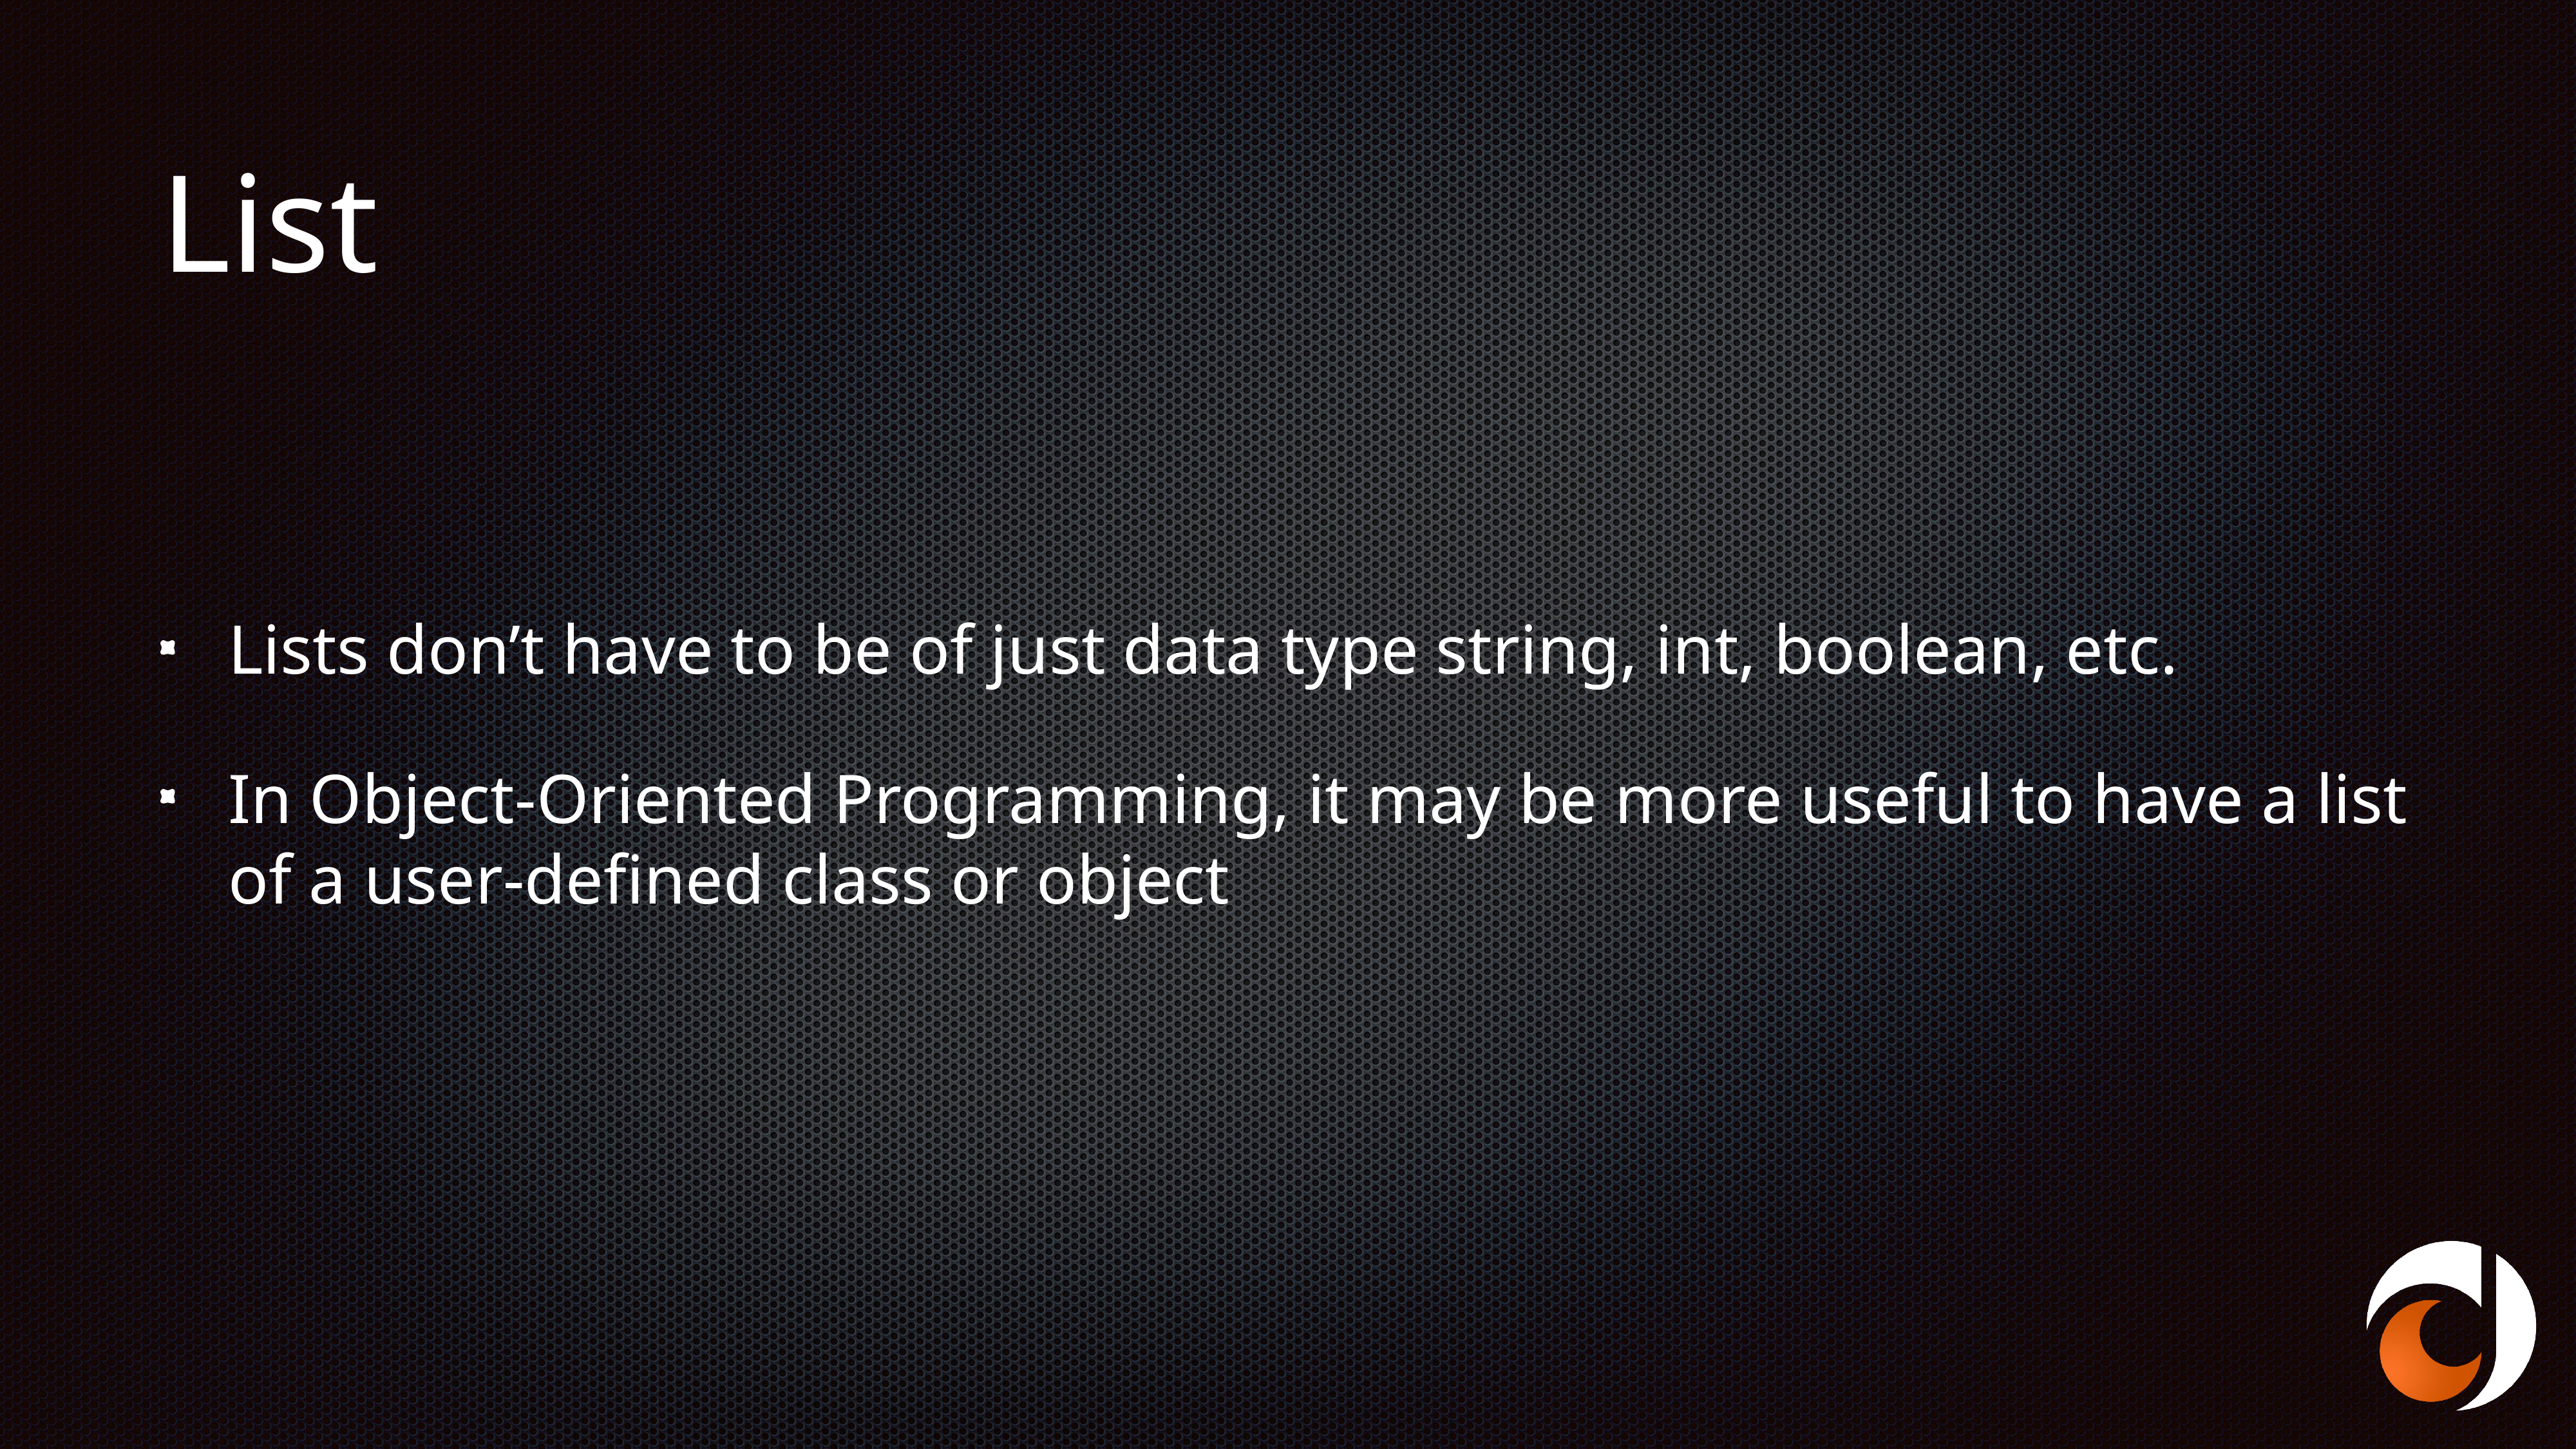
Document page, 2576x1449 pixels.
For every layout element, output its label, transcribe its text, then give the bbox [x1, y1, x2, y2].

list Lists don’t have to be of just data type string, int, boolean, etc. In Object-Oriented Programming, it may be more useful to have a list of a user-defined class or object [155, 412, 2421, 1262]
picture [0, 0, 2576, 1449]
title List [155, 37, 2421, 401]
